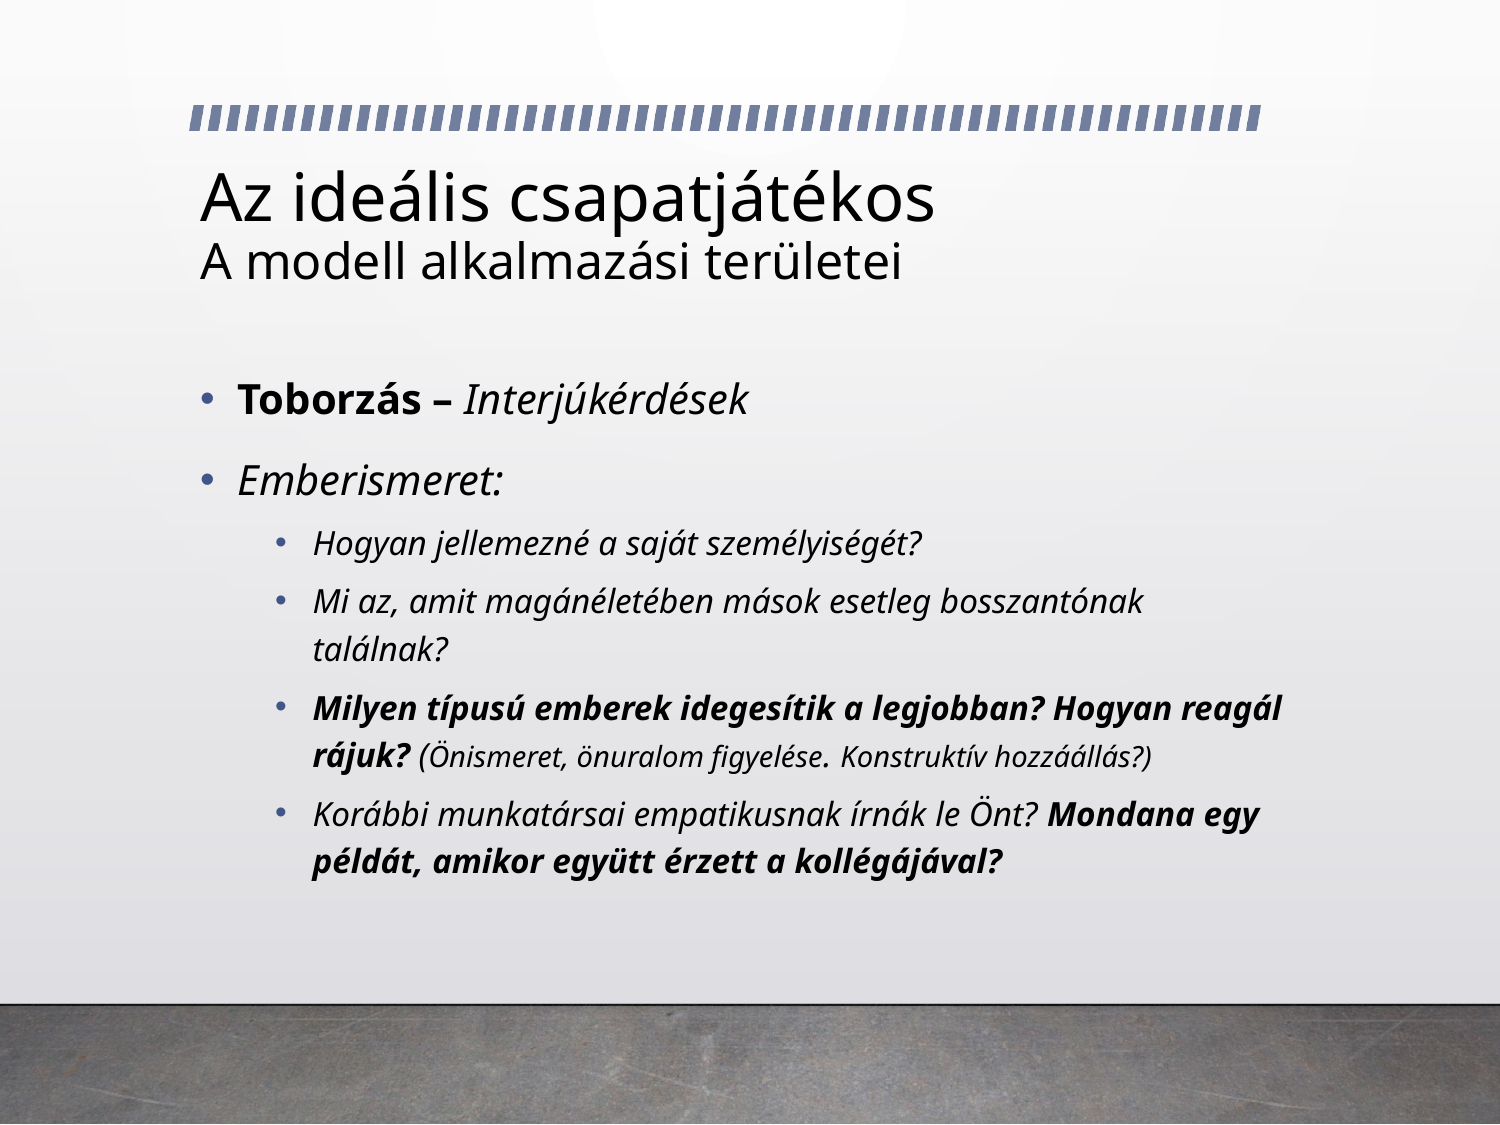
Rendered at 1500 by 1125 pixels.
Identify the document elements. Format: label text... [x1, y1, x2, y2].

list Toborzás – Interjúkérdések Emberismeret: Hogyan jellemezné a saját személyiségét? Mi az, amit magánéletében mások esetleg bosszantónak találnak? Milyen típusú emberek idegesítik a legjobban? Hogyan reagál rájuk? (Önismeret, önuralom figyelése. Konstruktív hozzáállás?) Korábbi munkatársai empatikusnak írnák le Önt? Mondana egy példát, amikor együtt érzett a kollégájával? [185, 355, 1300, 969]
title Az ideális csapatjátékos A modell alkalmazási területei [185, 156, 1263, 329]
picture [0, 1004, 1500, 1124]
